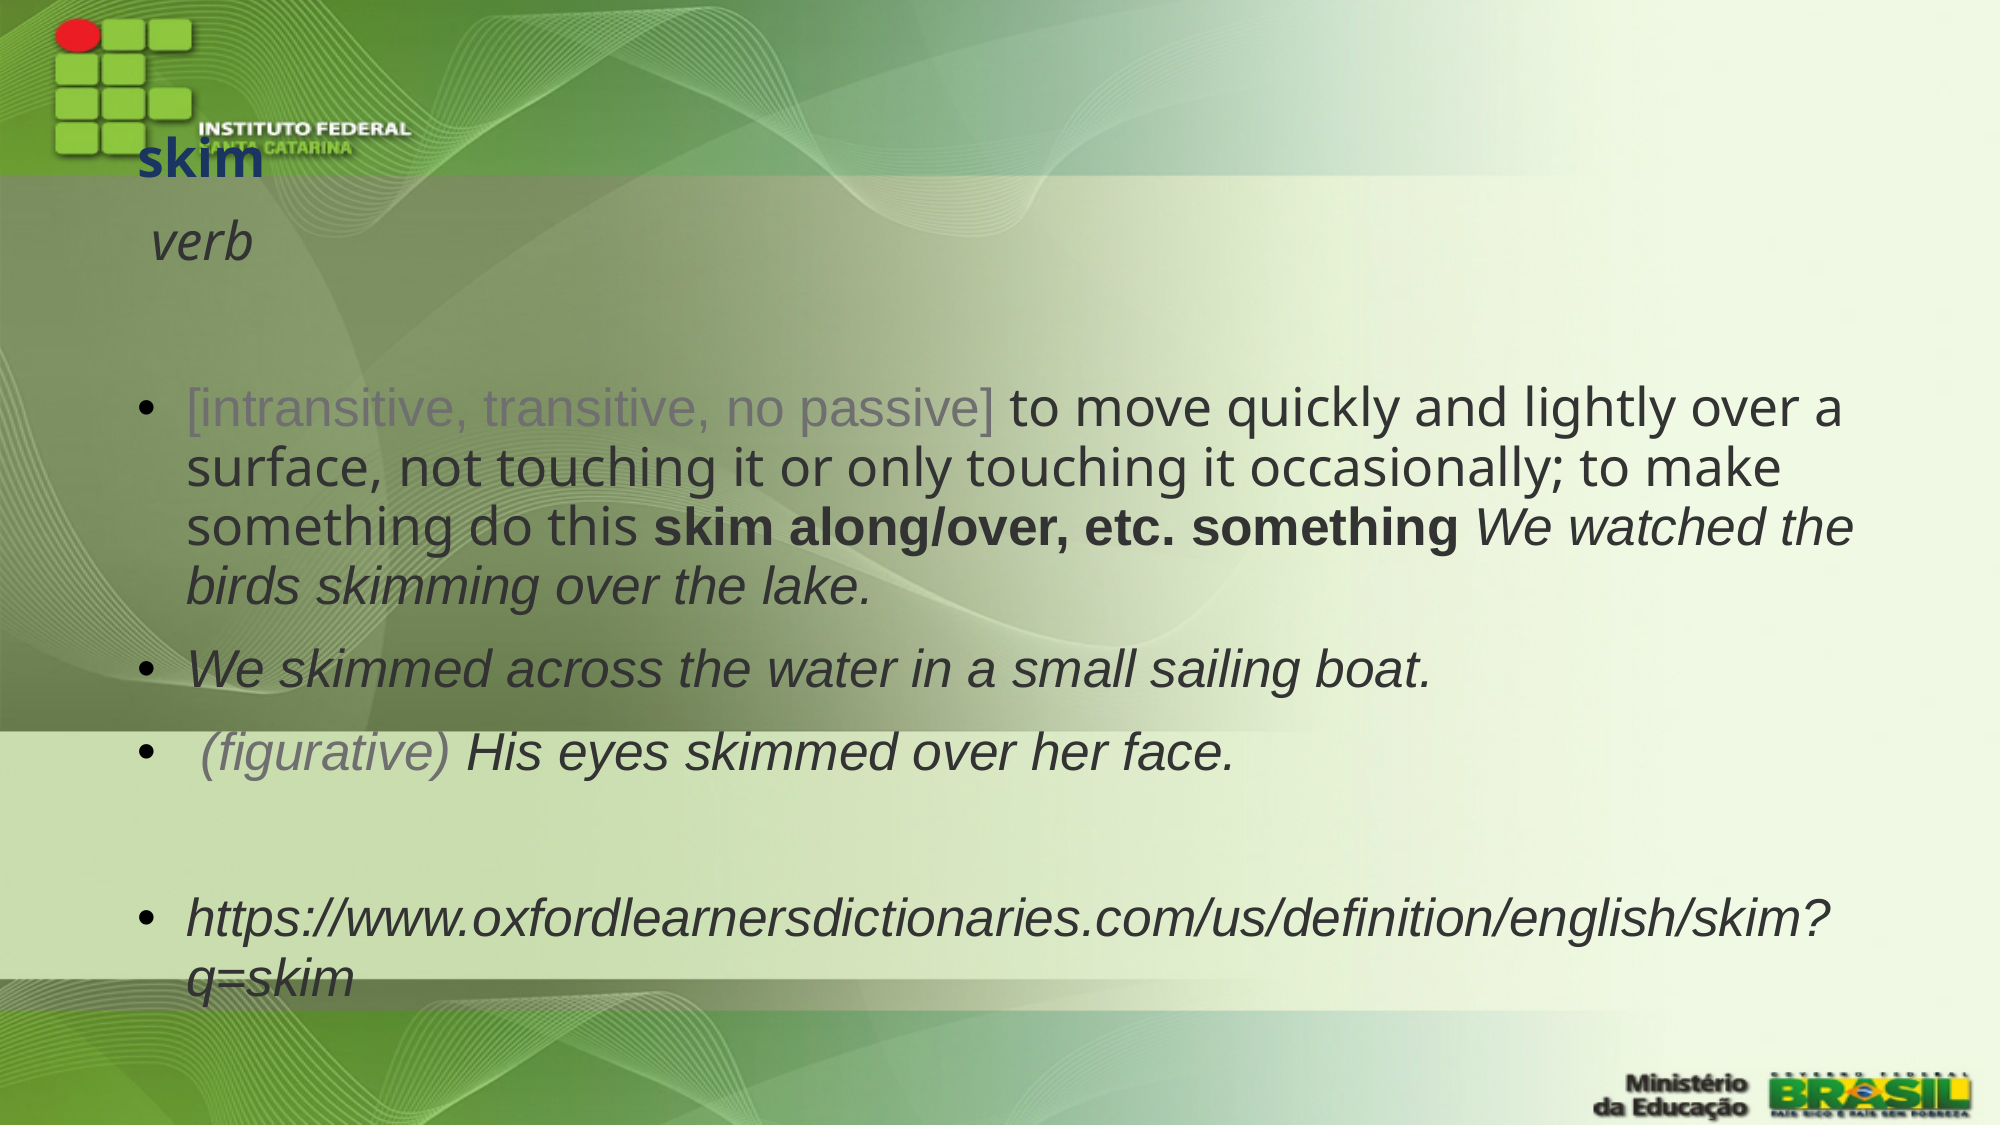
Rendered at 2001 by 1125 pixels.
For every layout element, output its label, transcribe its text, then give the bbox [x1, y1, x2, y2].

picture [0, 0, 2000, 1125]
list skim verb ​[intransitive, transitive, no passive] to move quickly and lightly over a surface, not touching it or only touching it occasionally; to make something do this skim along/over, etc. something We watched the birds skimming over the lake. We skimmed across the water in a small sailing boat. (figurative) His eyes skimmed over her face. https://www.oxfordlearnersdictionaries.com/us/definition/english/skim?q=skim [137, 125, 1863, 1014]
